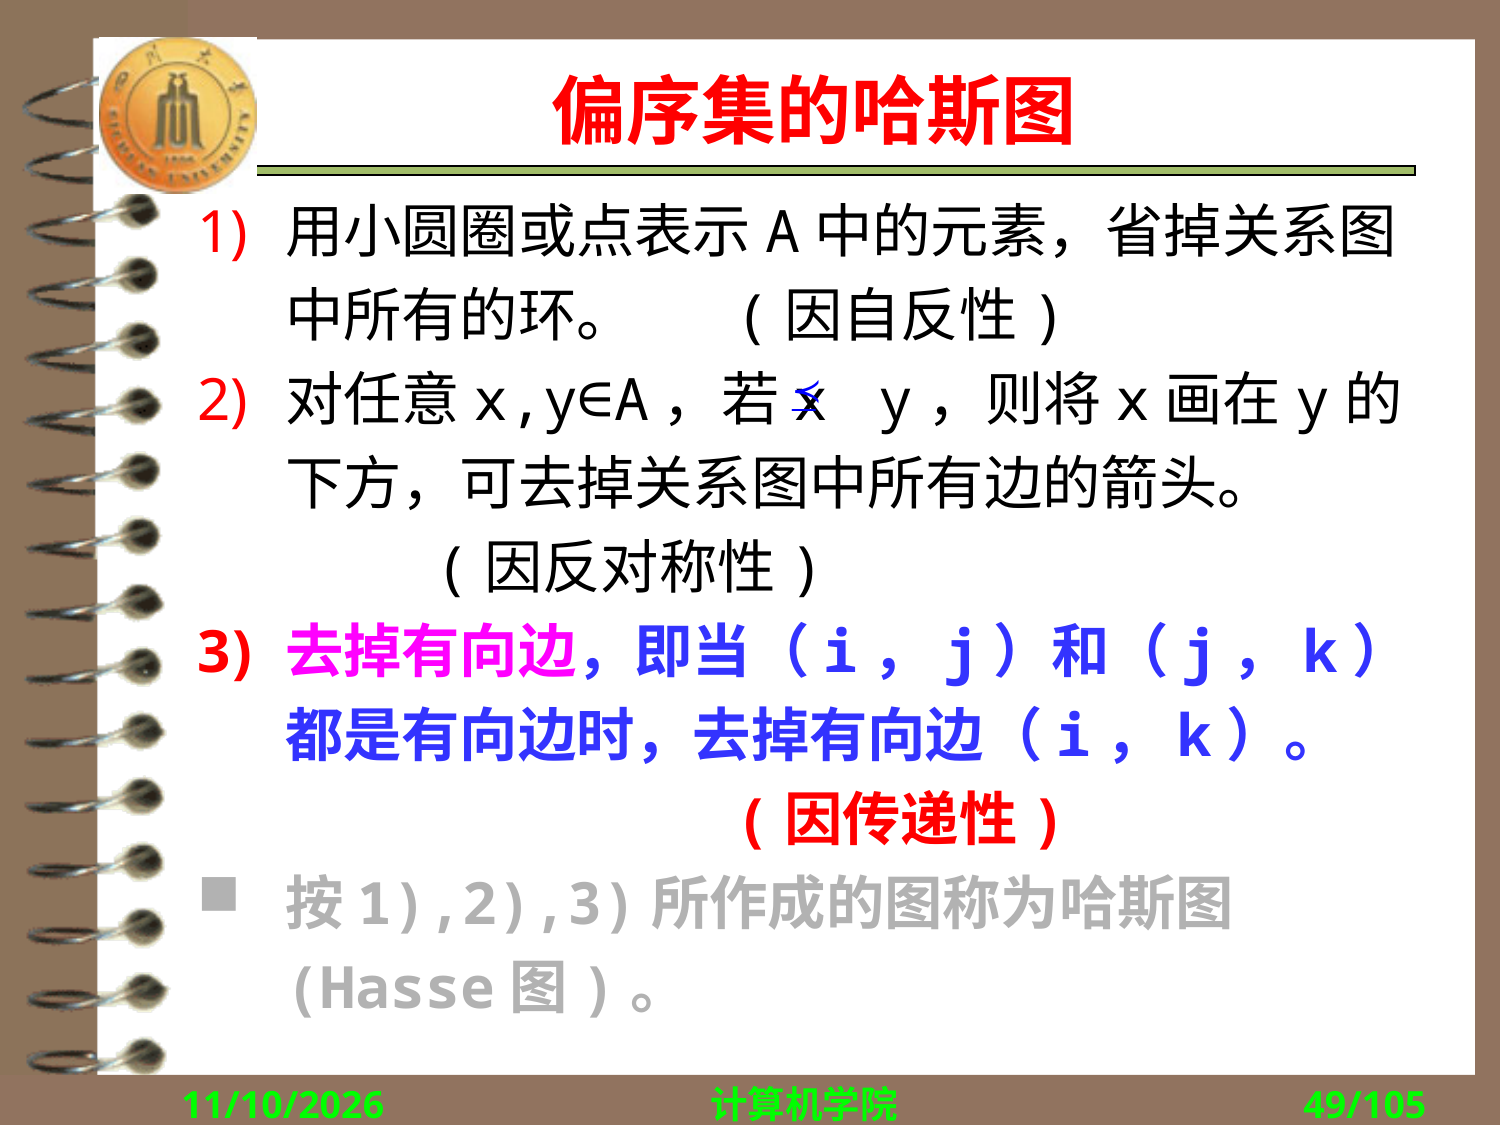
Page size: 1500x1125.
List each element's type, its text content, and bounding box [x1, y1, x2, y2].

text_box 用小圆圈或点表示A中的元素，省掉关系图中所有的环。 (因自反性) 对任意x,y∈A，若x y，则将x画在y的下方，可去掉关系图中所有边的箭头。 (因反对称性) 去掉有向边，即当（i，j）和（j，k）都是有向边时，去掉有向边（i，k）。 (因传递性) 按1),2),3)所作成的图称为哈斯图(Hasse图)。 [183, 172, 1458, 1028]
title 偏序集的哈斯图 [212, 50, 1415, 168]
slide_number 49/105 [1128, 1073, 1442, 1100]
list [785, 361, 824, 422]
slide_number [166, 1073, 479, 1100]
picture [0, 0, 257, 1075]
footer 计算机学院 [479, 1073, 1128, 1100]
